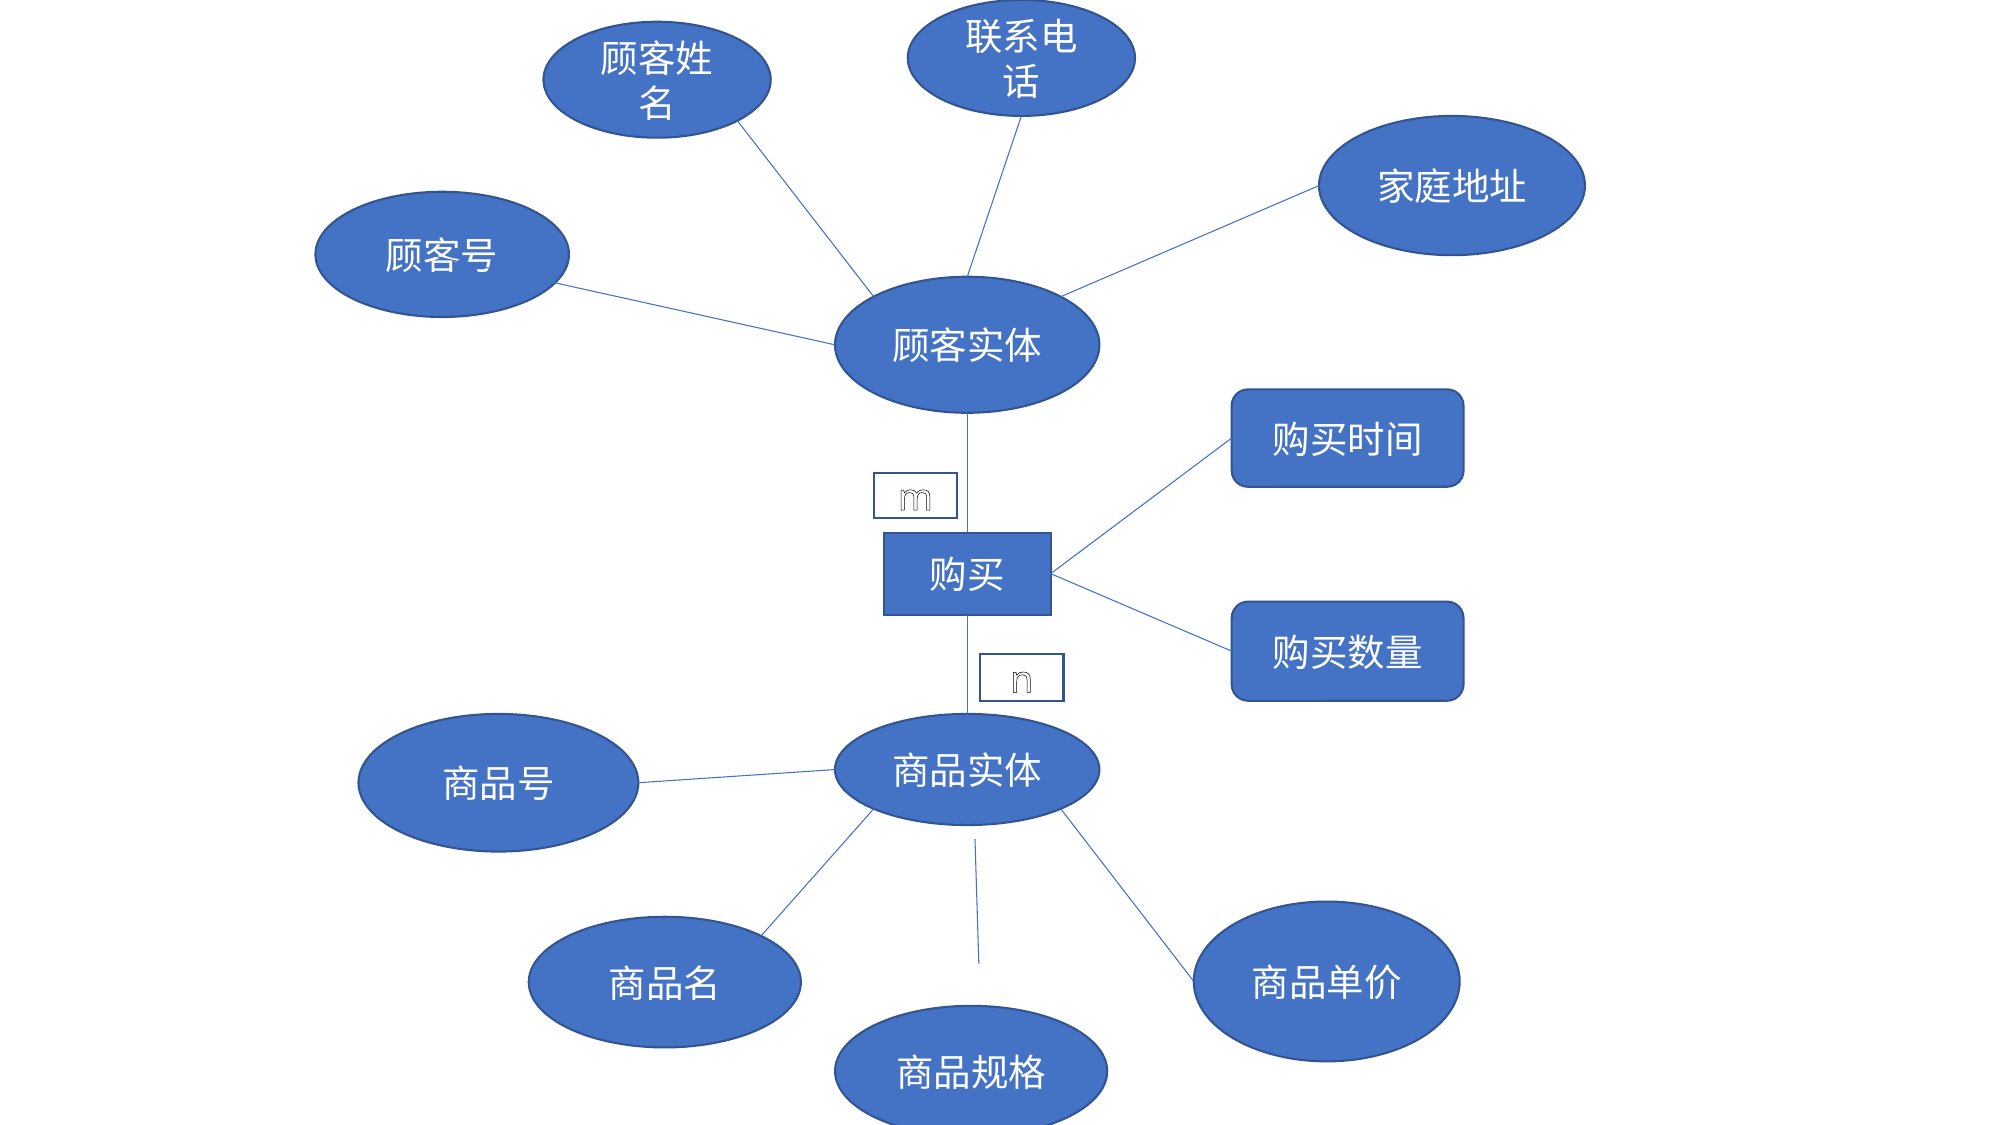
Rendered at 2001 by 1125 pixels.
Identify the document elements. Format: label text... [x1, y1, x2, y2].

text_box 商品号 [357, 712, 640, 853]
text_box 商品名 [527, 915, 802, 1049]
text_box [1050, 438, 1232, 573]
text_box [1060, 185, 1319, 297]
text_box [967, 115, 1022, 277]
text_box 顾客姓名 [542, 20, 772, 139]
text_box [1050, 573, 1232, 652]
text_box 购买数量 [1230, 600, 1465, 702]
text_box 商品规格 [834, 1004, 1109, 1125]
text_box 顾客实体 [834, 275, 1101, 414]
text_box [737, 120, 874, 297]
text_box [1060, 808, 1194, 982]
text_box 商品实体 [833, 712, 1101, 827]
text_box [761, 808, 874, 936]
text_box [638, 769, 835, 783]
text_box 购买 [883, 532, 1050, 616]
text_box 购买时间 [1230, 388, 1465, 488]
text_box 联系电话 [906, 0, 1137, 117]
text_box m [873, 472, 958, 519]
text_box 顾客号 [314, 190, 571, 318]
text_box n [979, 653, 1065, 702]
text_box 家庭地址 [1317, 114, 1587, 257]
text_box 商品单价 [1192, 900, 1461, 1063]
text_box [974, 839, 979, 964]
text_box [429, 255, 836, 345]
